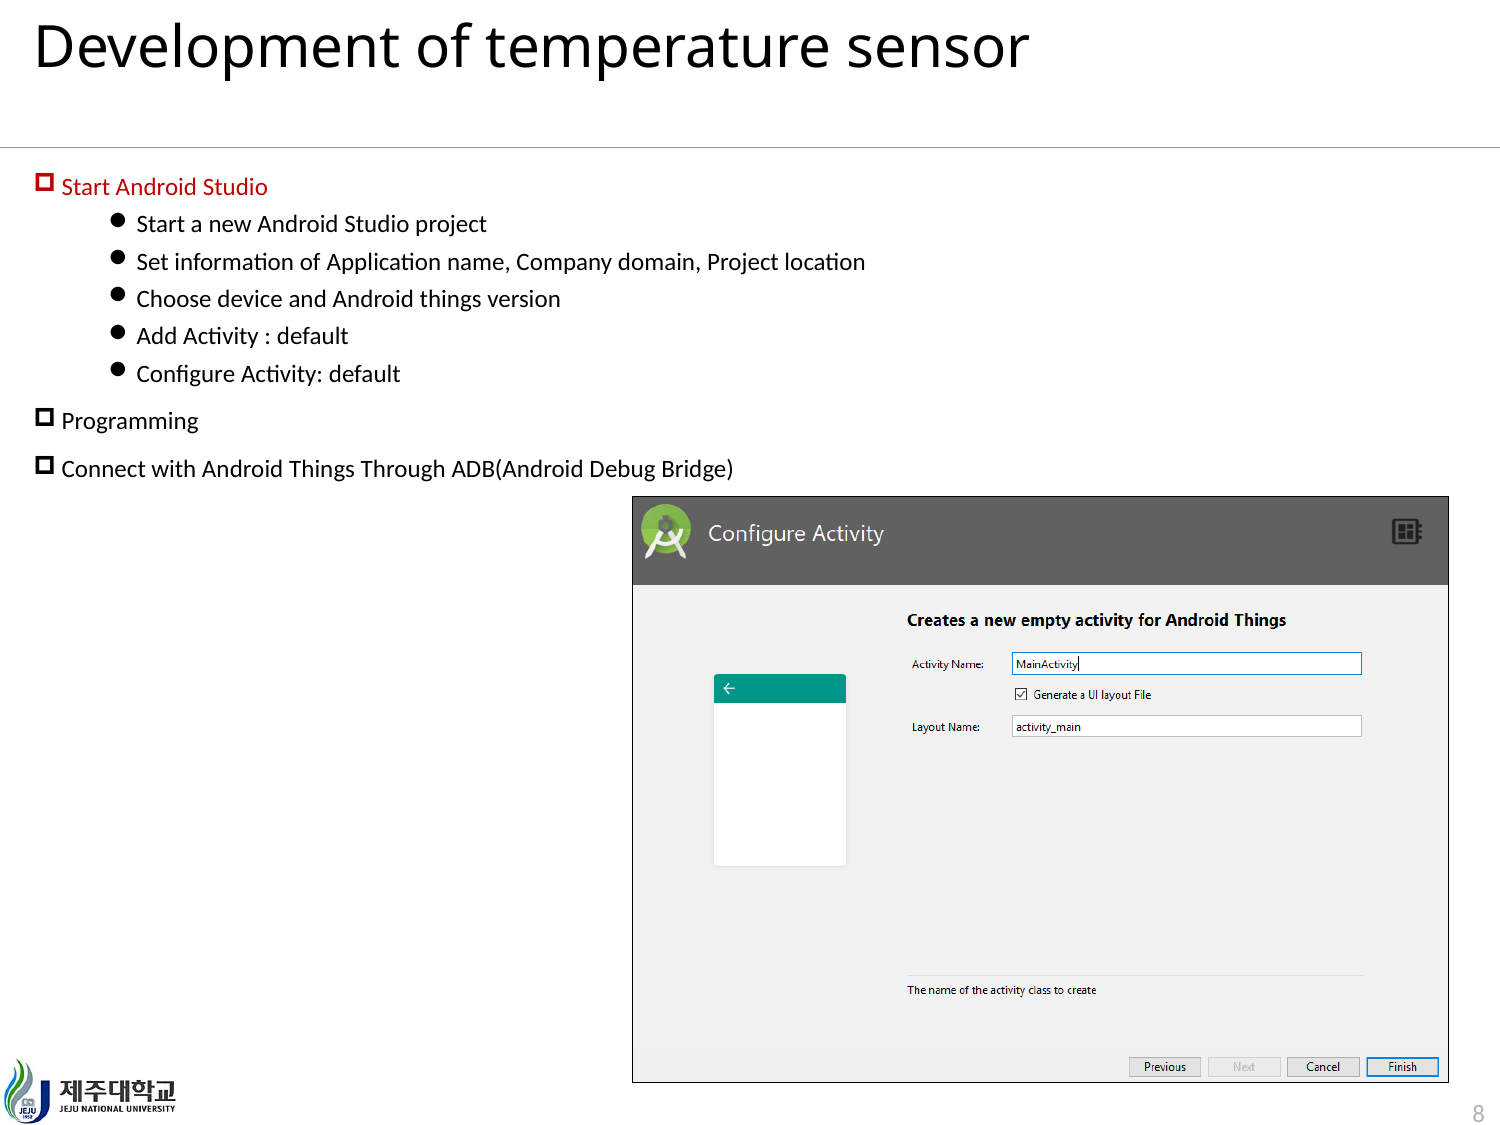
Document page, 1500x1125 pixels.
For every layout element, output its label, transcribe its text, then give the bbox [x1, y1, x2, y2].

list Start Android Studio Start a new Android Studio project Set information of Application name, Company domain, Project location Choose device and Android things version Add Activity : default Configure Activity: default Programming Connect with Android Things Through ADB(Android Debug Bridge) [18, 166, 1482, 988]
picture [0, 1057, 177, 1125]
picture [632, 496, 1449, 1083]
title Development of temperature sensor [18, 9, 1482, 166]
slide_number 8 [1396, 1100, 1500, 1125]
